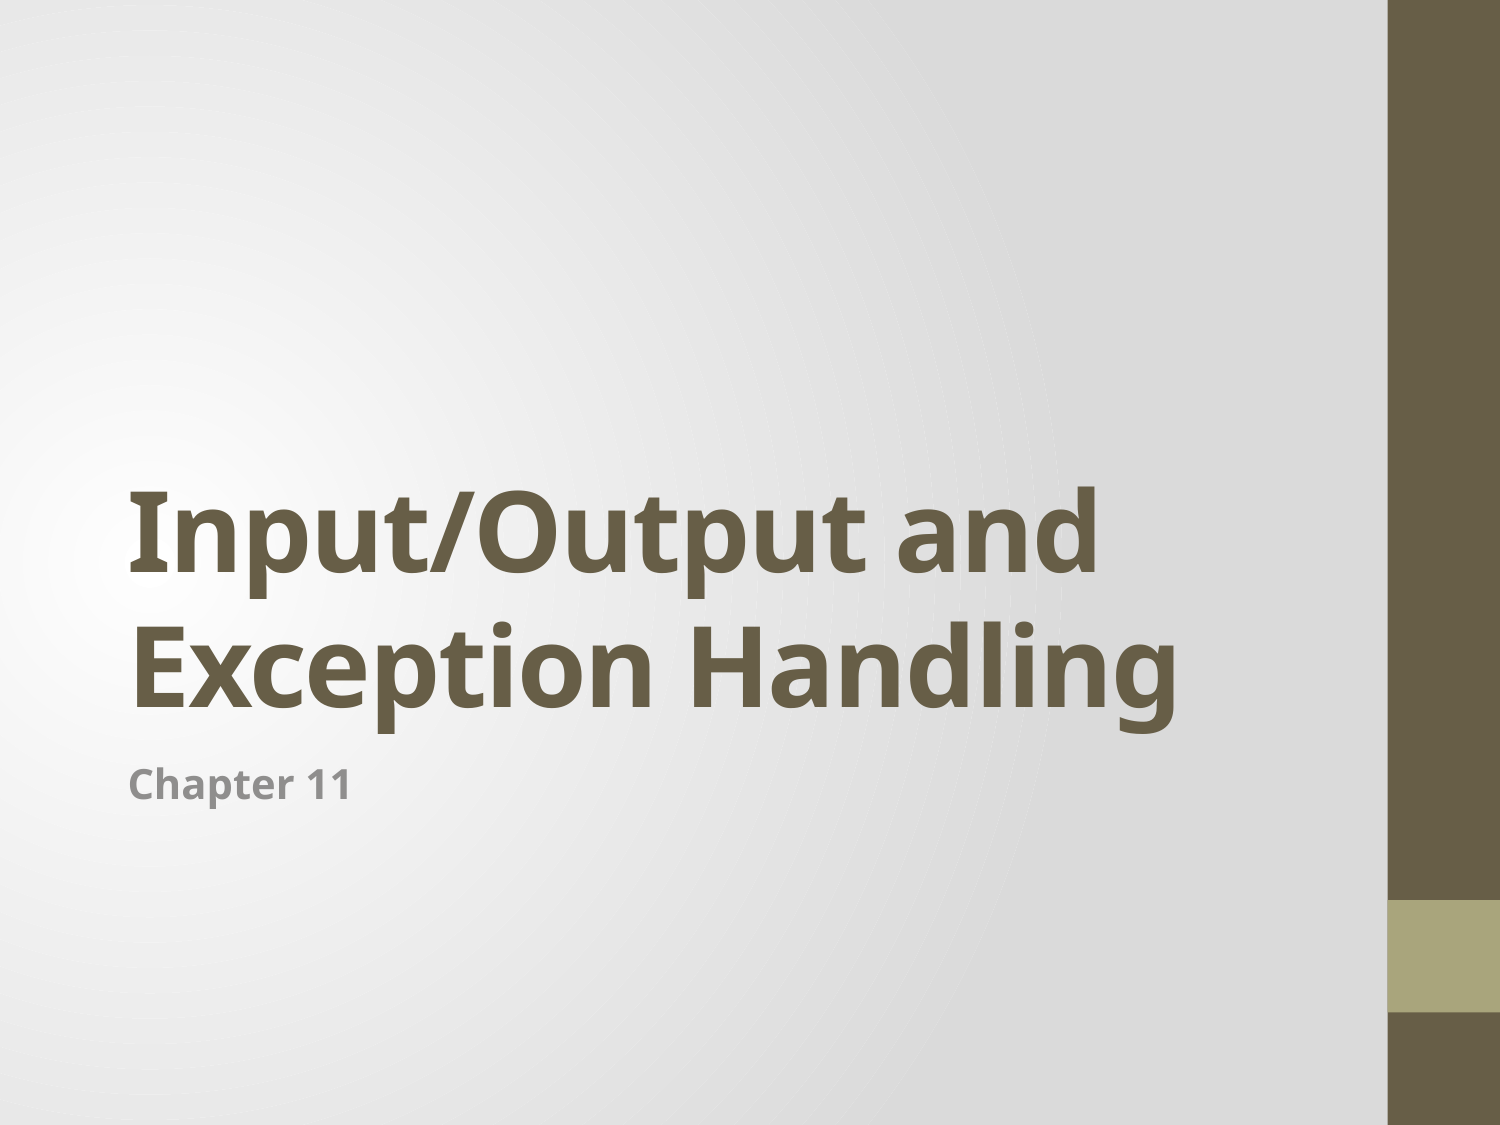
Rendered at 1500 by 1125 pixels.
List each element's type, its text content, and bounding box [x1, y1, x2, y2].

title Input/Output and Exception Handling [112, 312, 1350, 738]
subtitle Chapter 11 [112, 750, 1173, 925]
